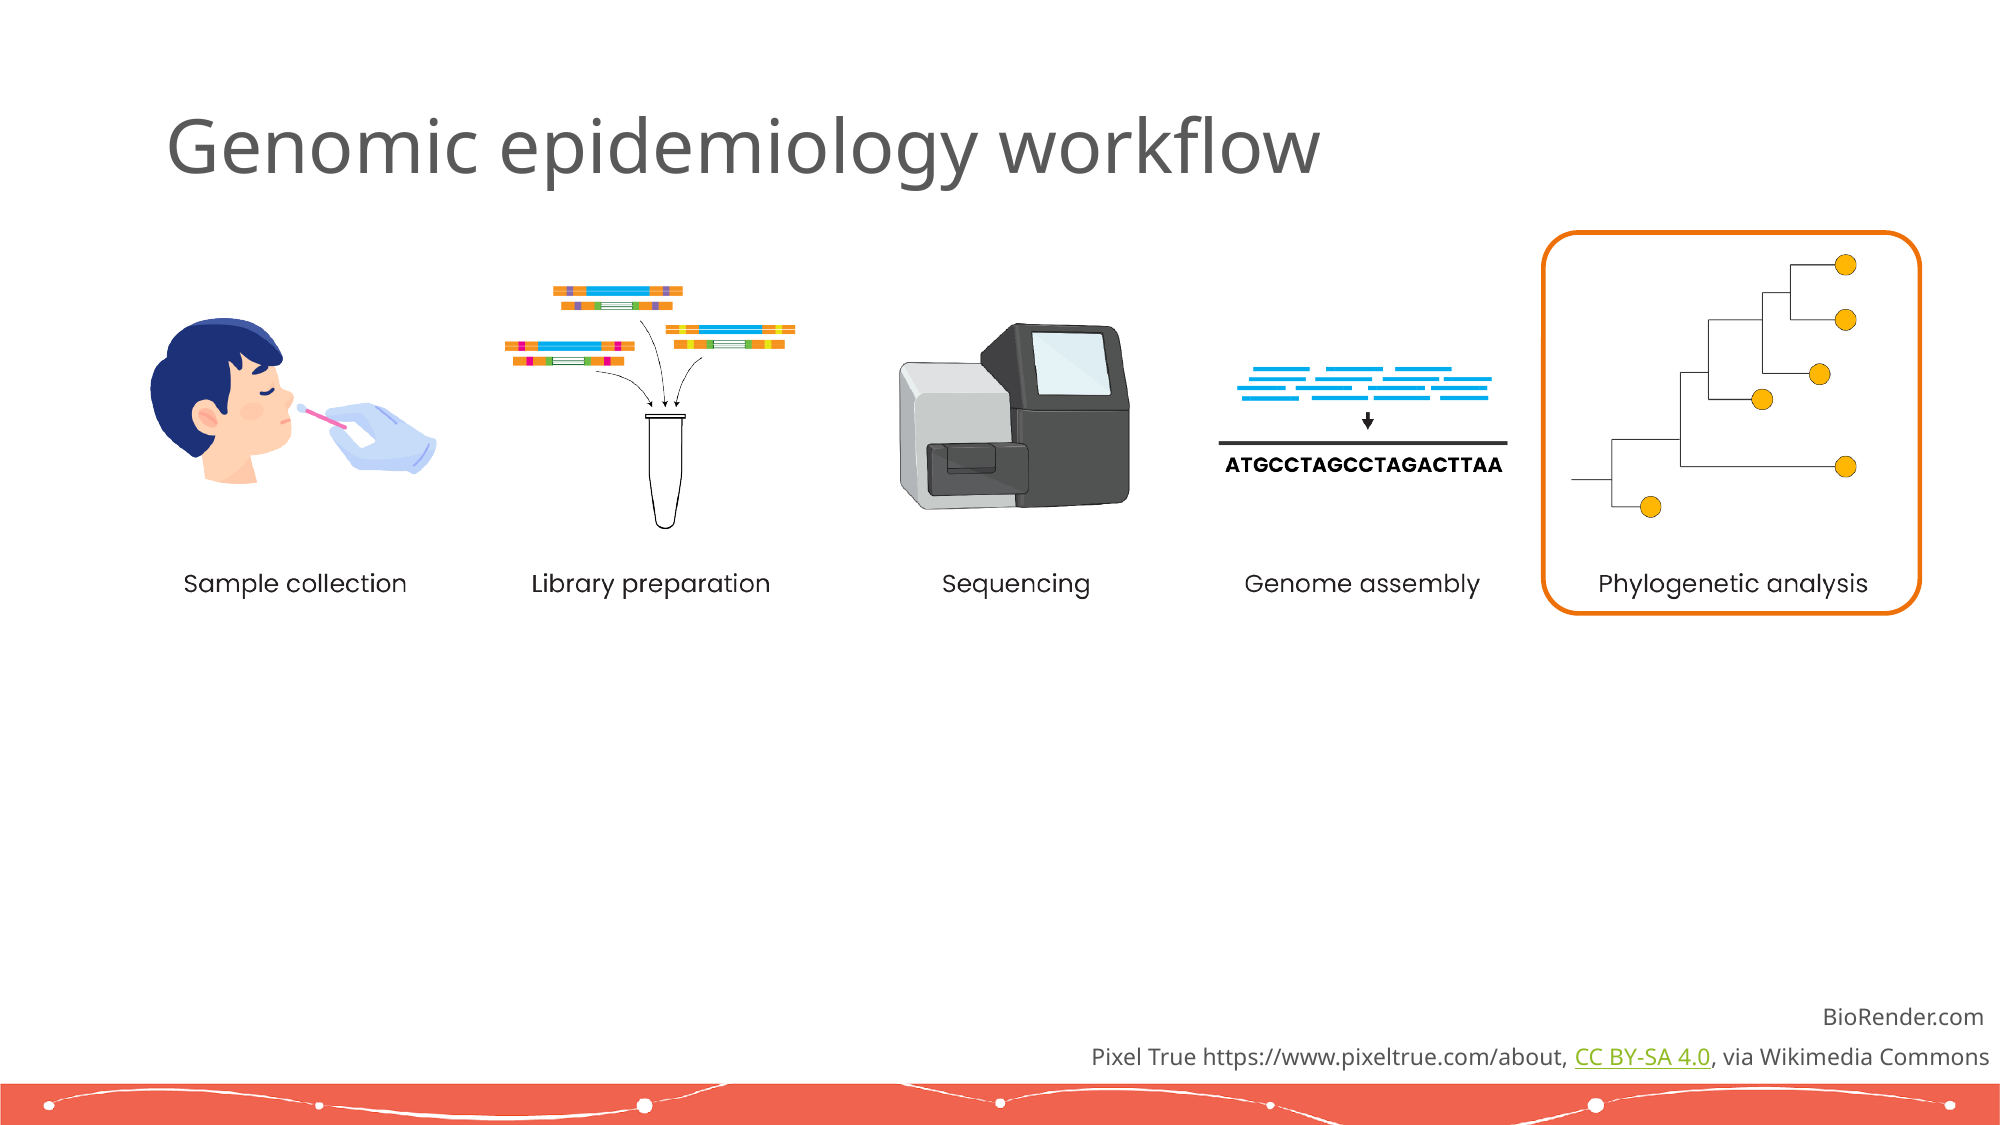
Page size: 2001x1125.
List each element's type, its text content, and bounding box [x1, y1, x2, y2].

picture [115, 213, 1921, 627]
picture [0, 1083, 2000, 1125]
title Genomic epidemiology workflow [150, 56, 1862, 200]
text_box BioRender.com [1789, 994, 2000, 1035]
text_box Pixel True https://www.pixeltrue.com/about, CC BY-SA 4.0, via Wikimedia Commons [1018, 1035, 2000, 1082]
